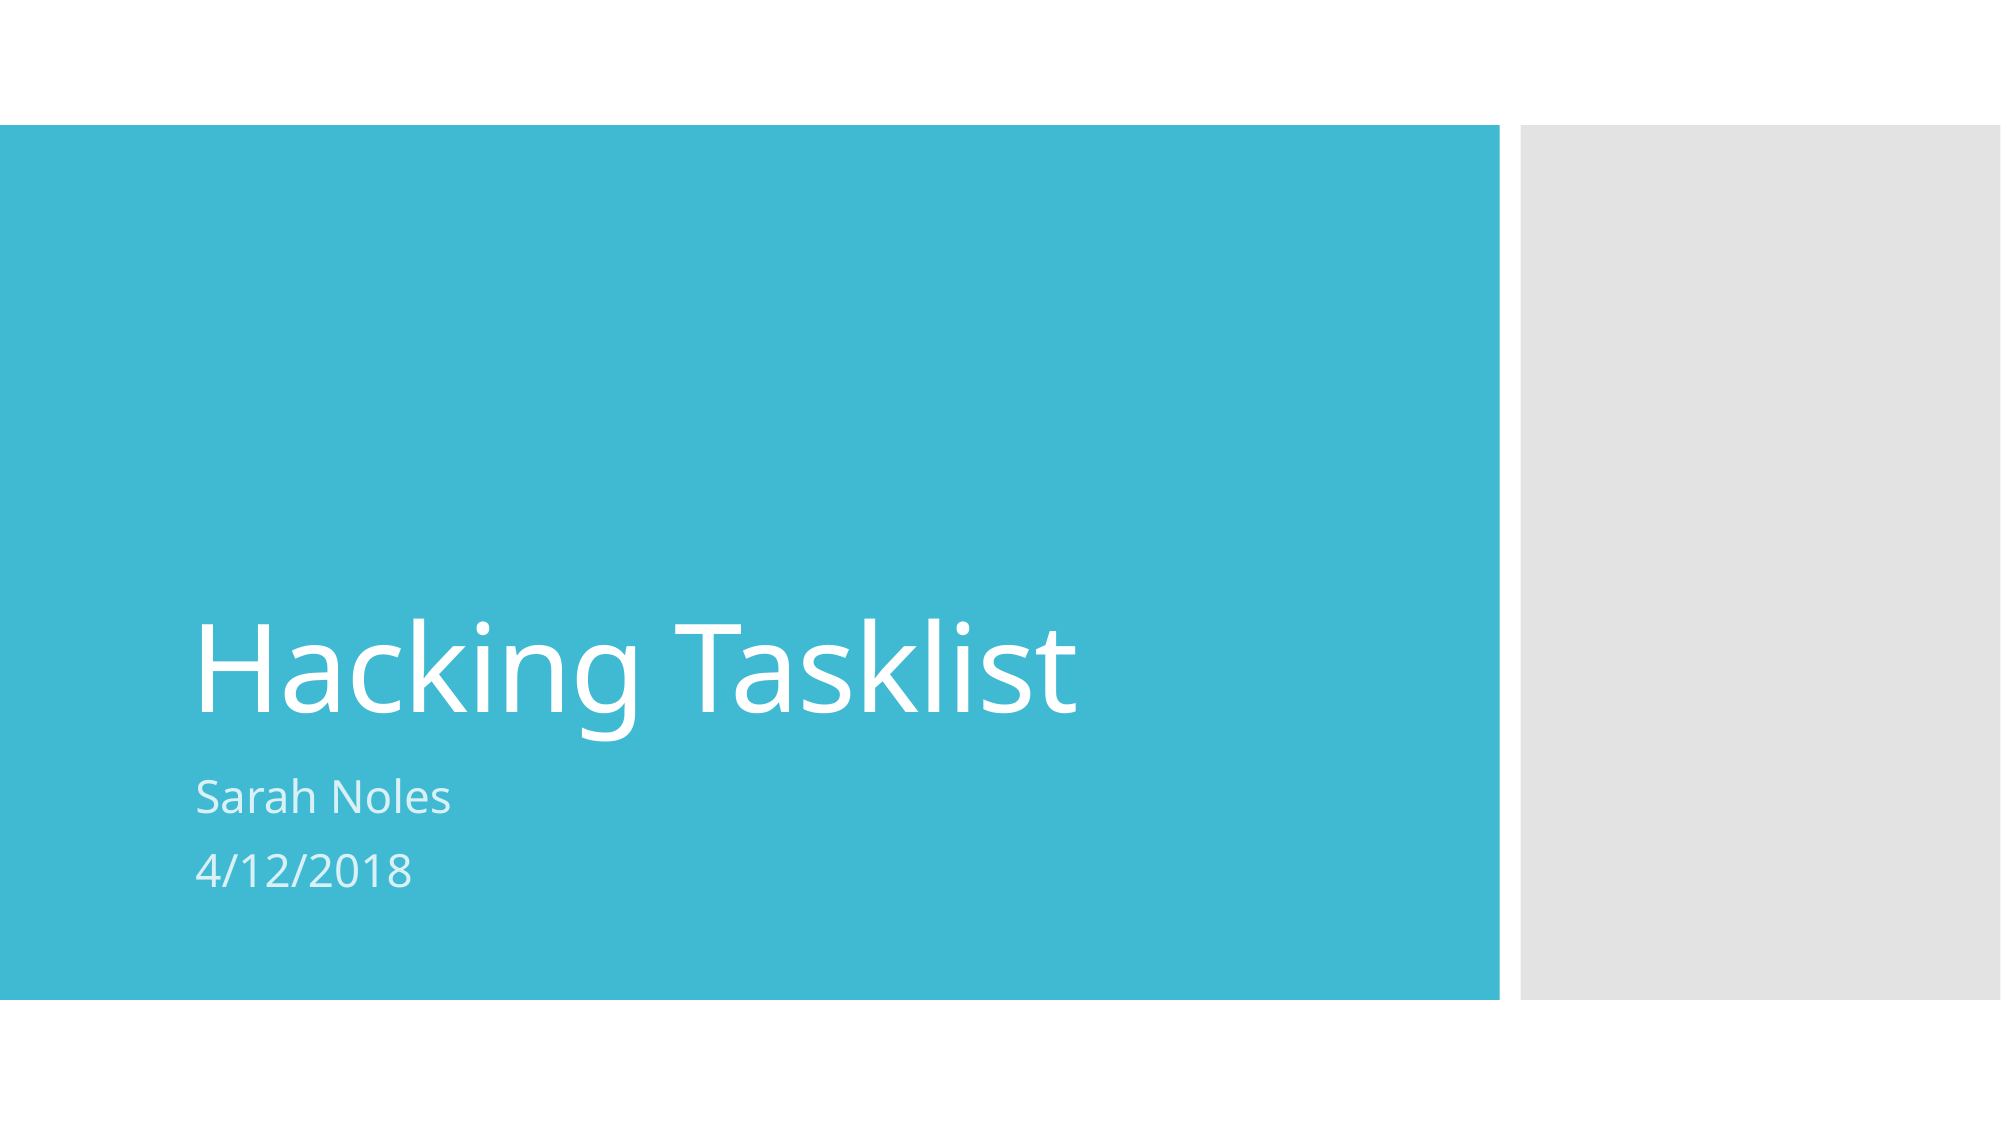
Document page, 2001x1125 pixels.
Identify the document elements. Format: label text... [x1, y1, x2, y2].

title Hacking Tasklist [175, 213, 1376, 747]
subtitle Sarah Noles 4/12/2018 [180, 766, 1381, 917]
